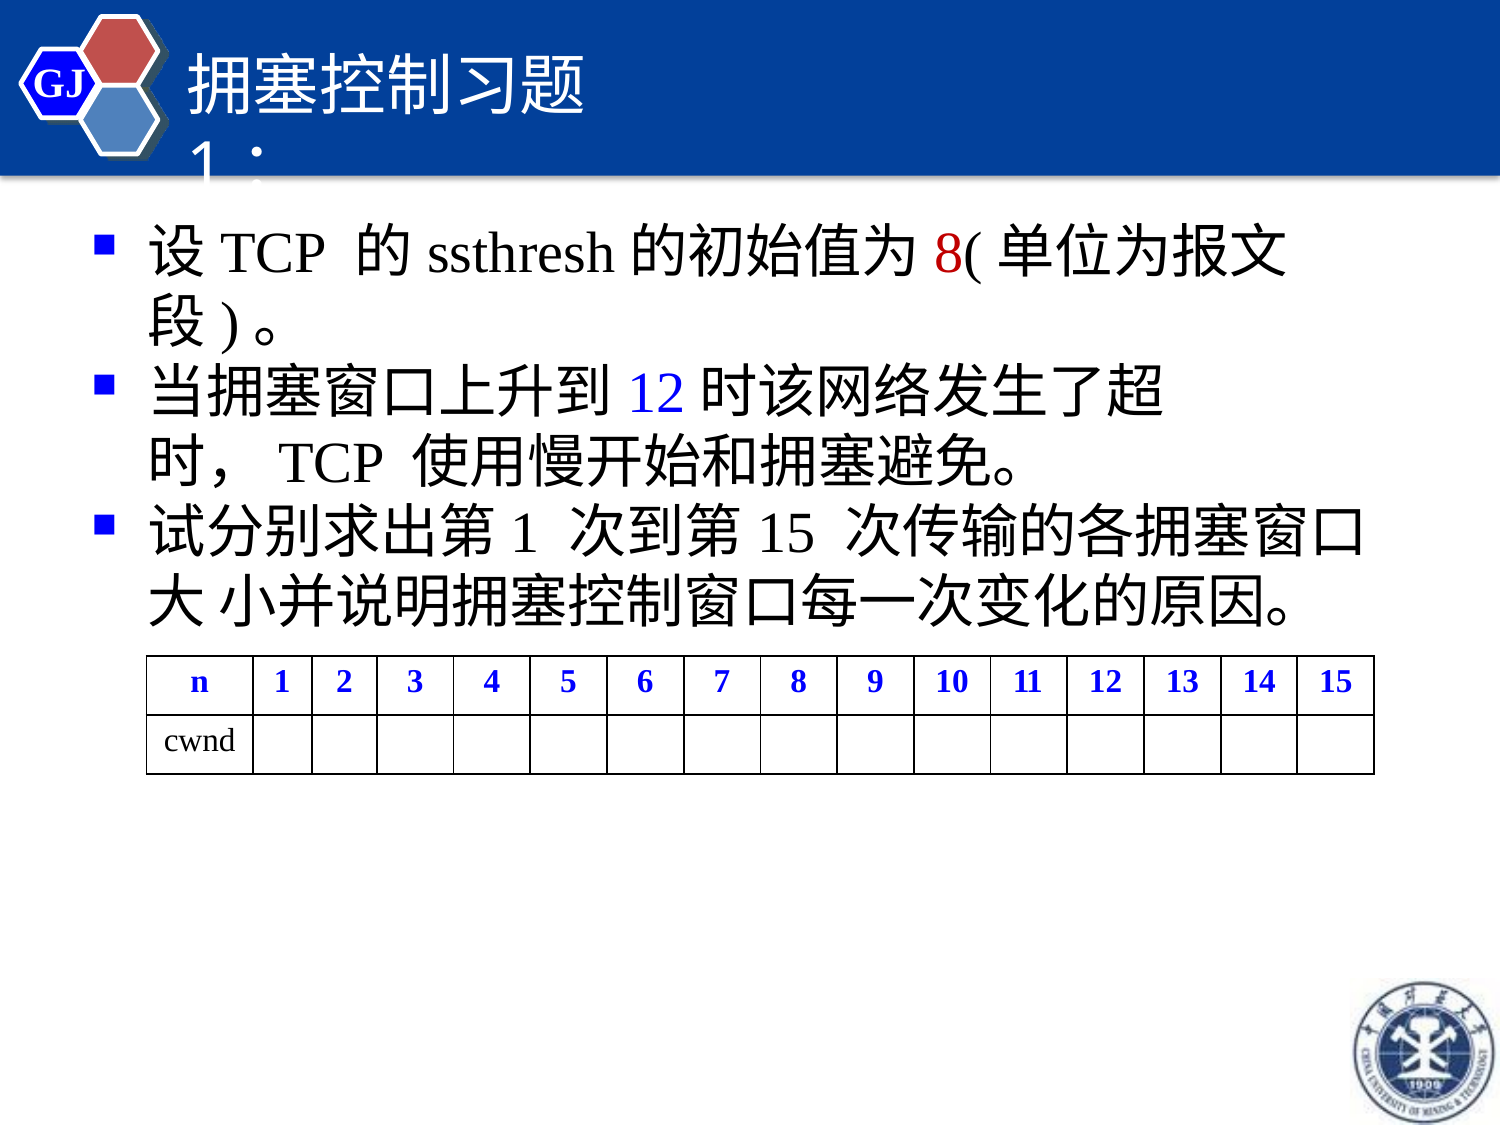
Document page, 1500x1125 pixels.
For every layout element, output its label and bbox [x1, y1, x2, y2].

table_header [685, 657, 760, 714]
picture [89, 72, 97, 98]
picture [85, 18, 96, 36]
title [184, 41, 698, 212]
table_cell [254, 716, 311, 773]
table_header [147, 657, 252, 714]
table_header [608, 657, 683, 714]
table_header [761, 657, 836, 714]
picture [85, 18, 170, 161]
table_header [991, 657, 1066, 714]
picture [25, 98, 80, 125]
picture [1349, 978, 1500, 1125]
table_cell [313, 716, 376, 773]
table_cell [378, 716, 453, 773]
table_cell [838, 716, 913, 773]
table_header [838, 657, 913, 714]
picture [0, 176, 184, 186]
table_cell [761, 716, 836, 773]
table_header [1298, 657, 1373, 714]
text_box [30, 53, 89, 106]
table_cell [1145, 716, 1220, 773]
table_cell [1298, 716, 1373, 773]
picture [698, 176, 1500, 186]
table_cell [1068, 716, 1143, 773]
table_cell [685, 716, 760, 773]
picture [25, 50, 37, 69]
table_header [313, 657, 376, 714]
table_header [1145, 657, 1220, 714]
table_header [1222, 657, 1296, 714]
table_cell [608, 716, 683, 773]
table_cell [454, 716, 529, 773]
table_cell [531, 716, 606, 773]
text_box [89, 212, 1375, 635]
table_cell [1222, 716, 1296, 773]
table_cell [147, 716, 252, 773]
table_header [254, 657, 311, 714]
table_header [1068, 657, 1143, 714]
table_cell [915, 716, 990, 773]
table_header [378, 657, 453, 714]
table_header [531, 657, 606, 714]
table_header [454, 657, 529, 714]
table_cell [991, 716, 1066, 773]
table_header [915, 657, 990, 714]
